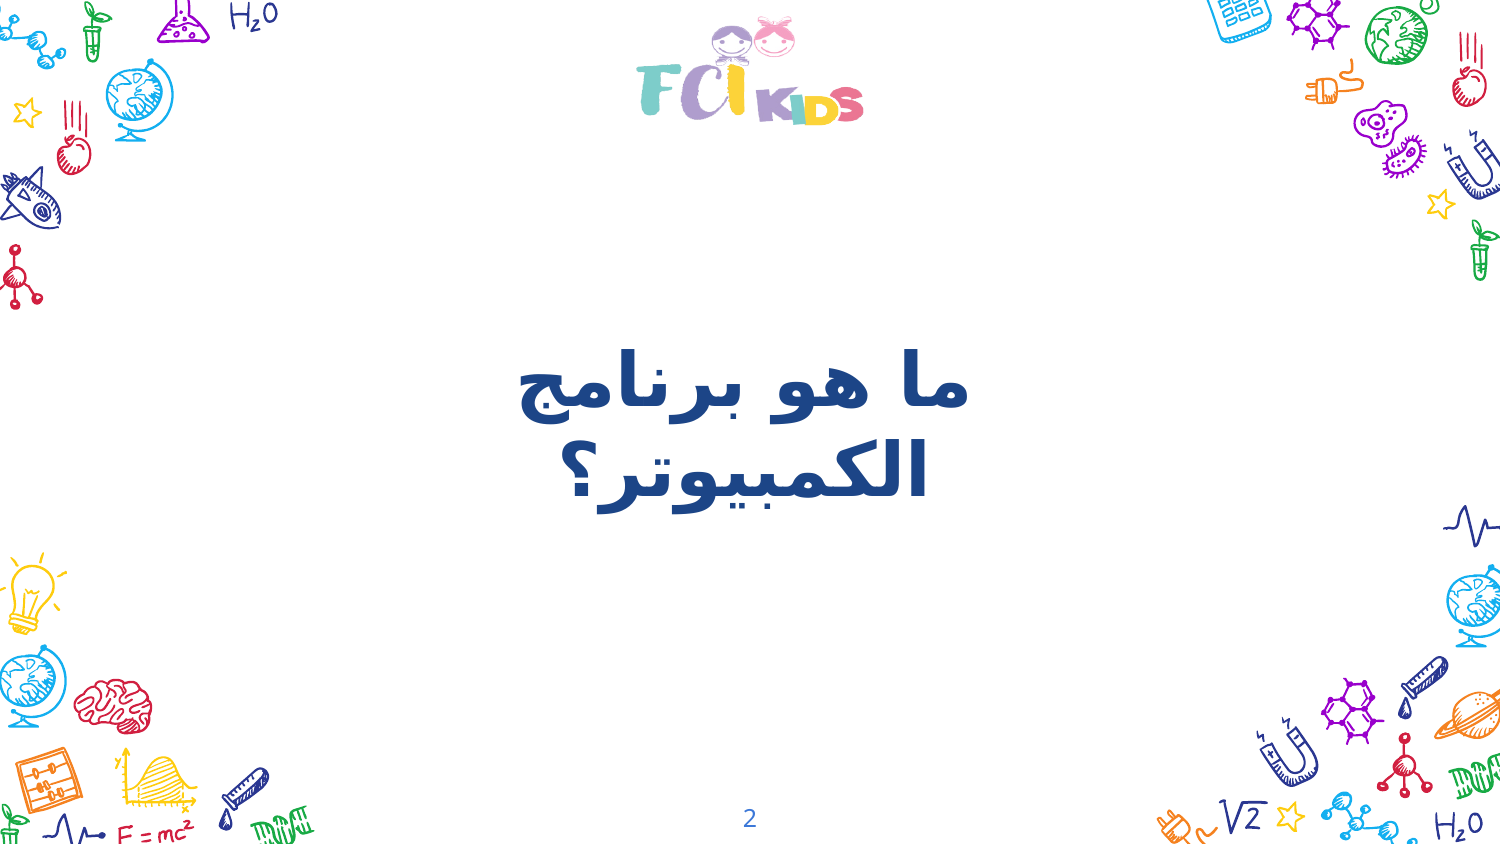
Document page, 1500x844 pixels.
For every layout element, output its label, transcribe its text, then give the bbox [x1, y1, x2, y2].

list ما هو برنامج الكمبيوتر؟ [354, 354, 1146, 490]
picture [636, 16, 864, 127]
slide_number 2 [705, 796, 795, 844]
